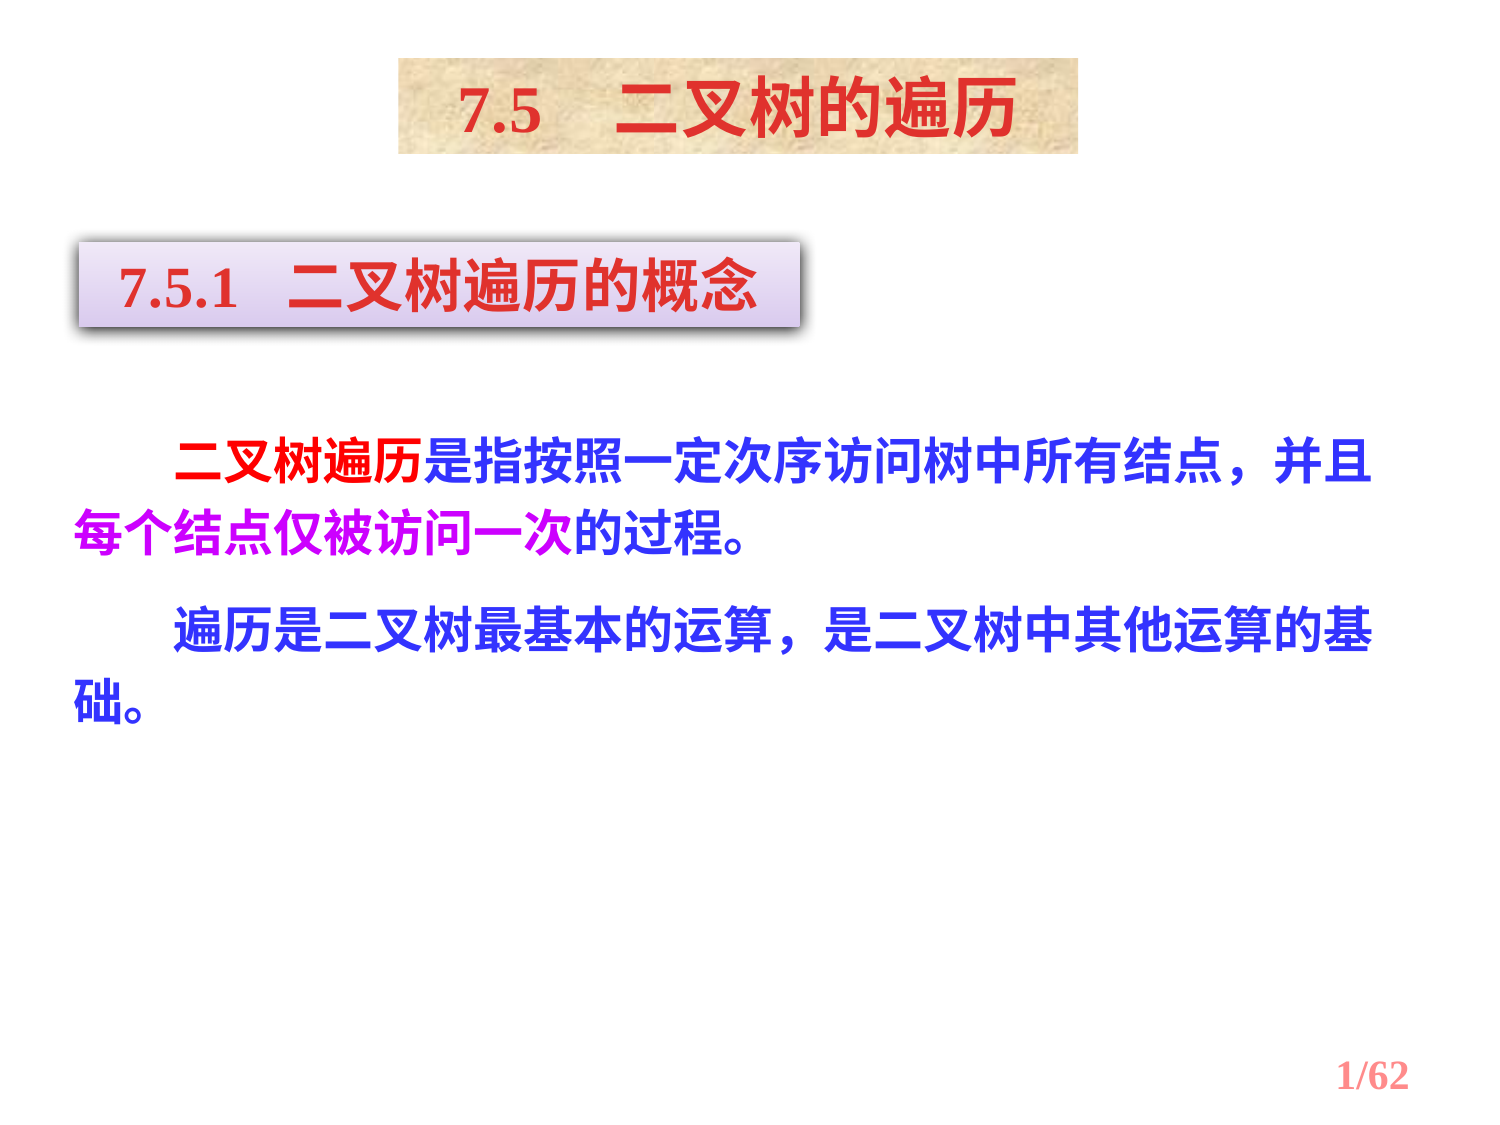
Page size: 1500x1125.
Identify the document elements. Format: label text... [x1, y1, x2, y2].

text_box 7.5.1 二叉树遍历的概念 [78, 241, 800, 328]
slide_number 1/62 [1074, 1042, 1425, 1103]
text_box 二叉树遍历是指按照一定次序访问树中所有结点，并且每个结点仅被访问一次的过程。 遍历是二叉树最基本的运算，是二叉树中其他运算的基础。 [58, 410, 1421, 738]
text_box 7.5 二叉树的遍历 [398, 58, 1079, 154]
